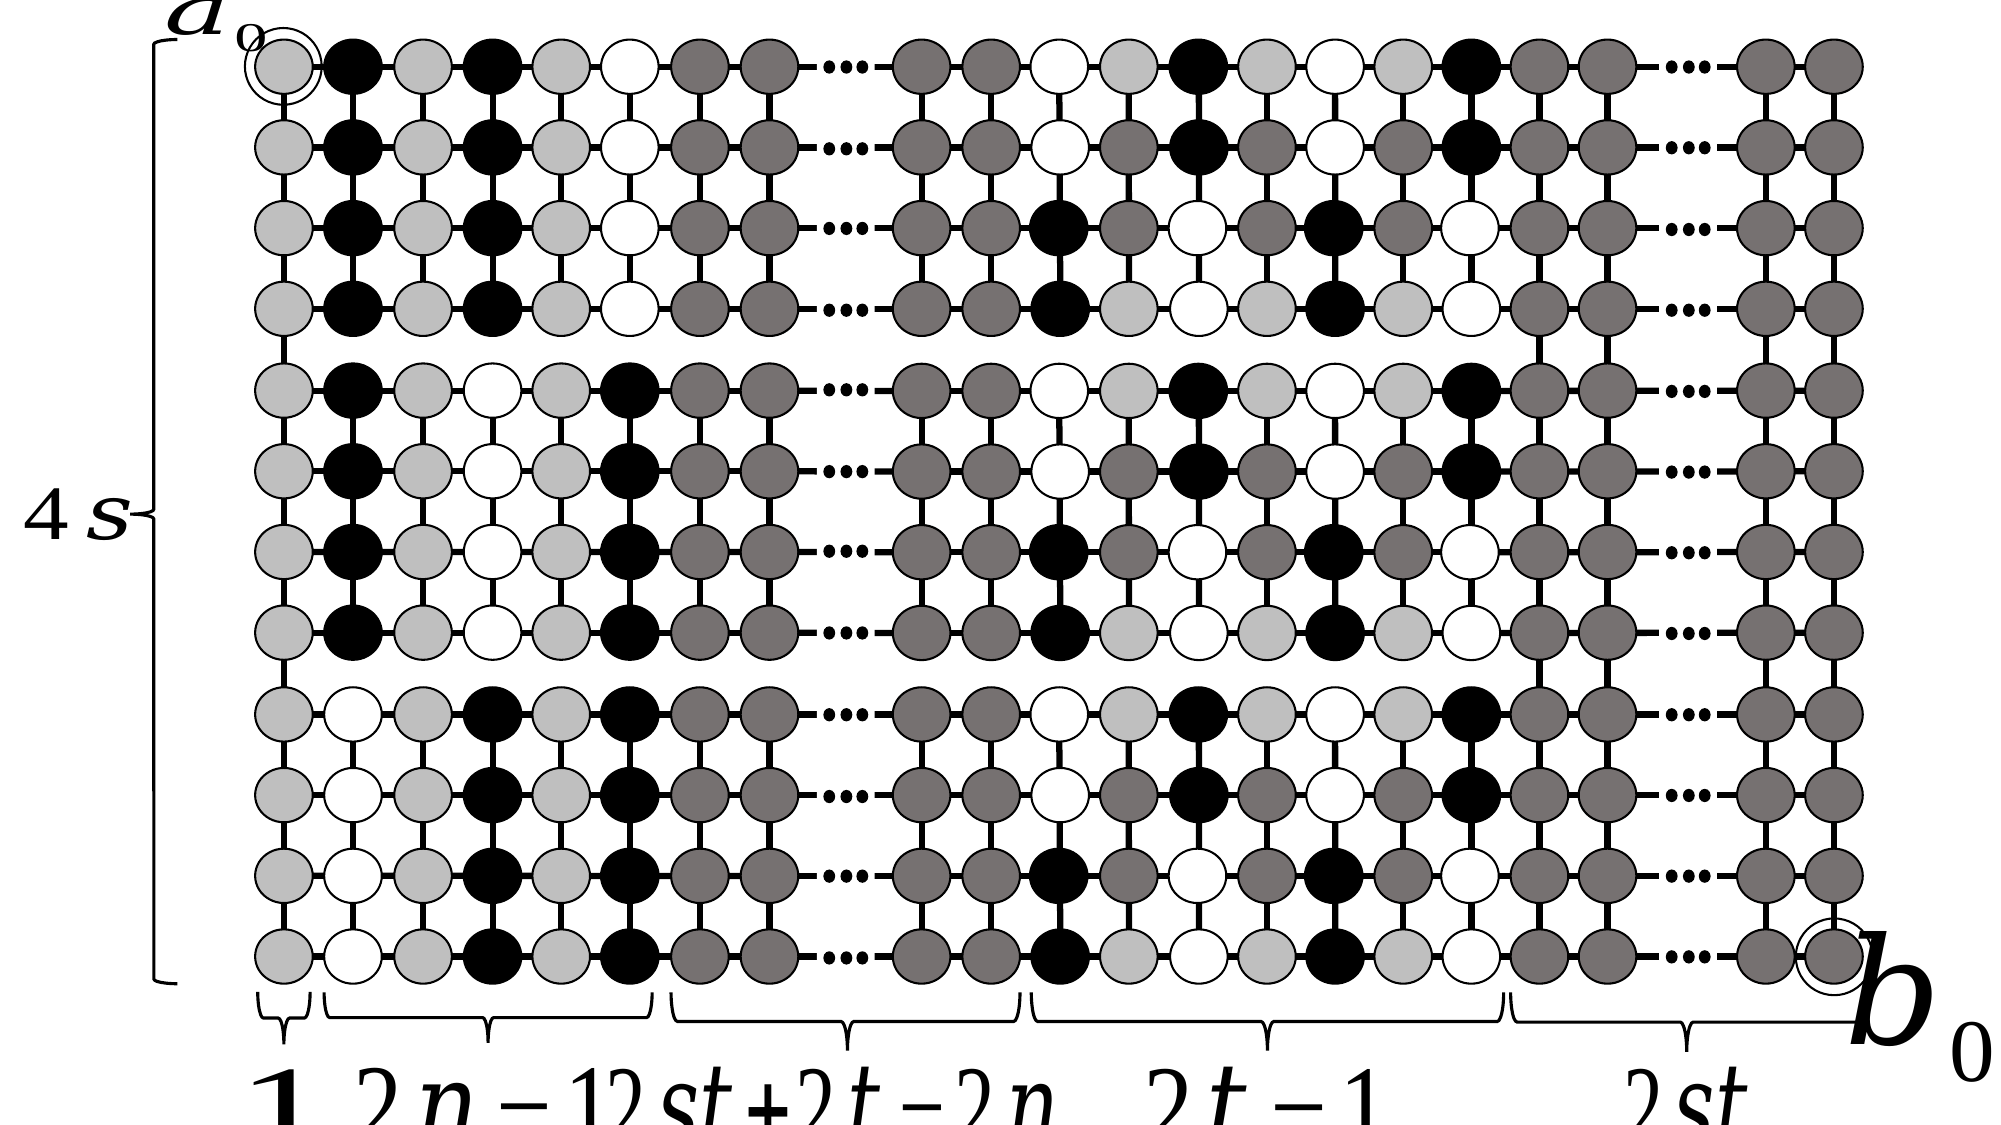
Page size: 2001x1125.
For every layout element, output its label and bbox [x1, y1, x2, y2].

text_box [256, 991, 312, 1045]
text_box [322, 992, 654, 1043]
text_box [247, 35, 259, 50]
text_box [669, 992, 1022, 1051]
text_box [264, 26, 312, 39]
text_box [1509, 992, 1861, 1052]
text_box [243, 51, 255, 94]
text_box [1029, 992, 1506, 1051]
text_box [1805, 929, 1874, 997]
text_box [130, 37, 178, 986]
text_box [255, 39, 1863, 984]
